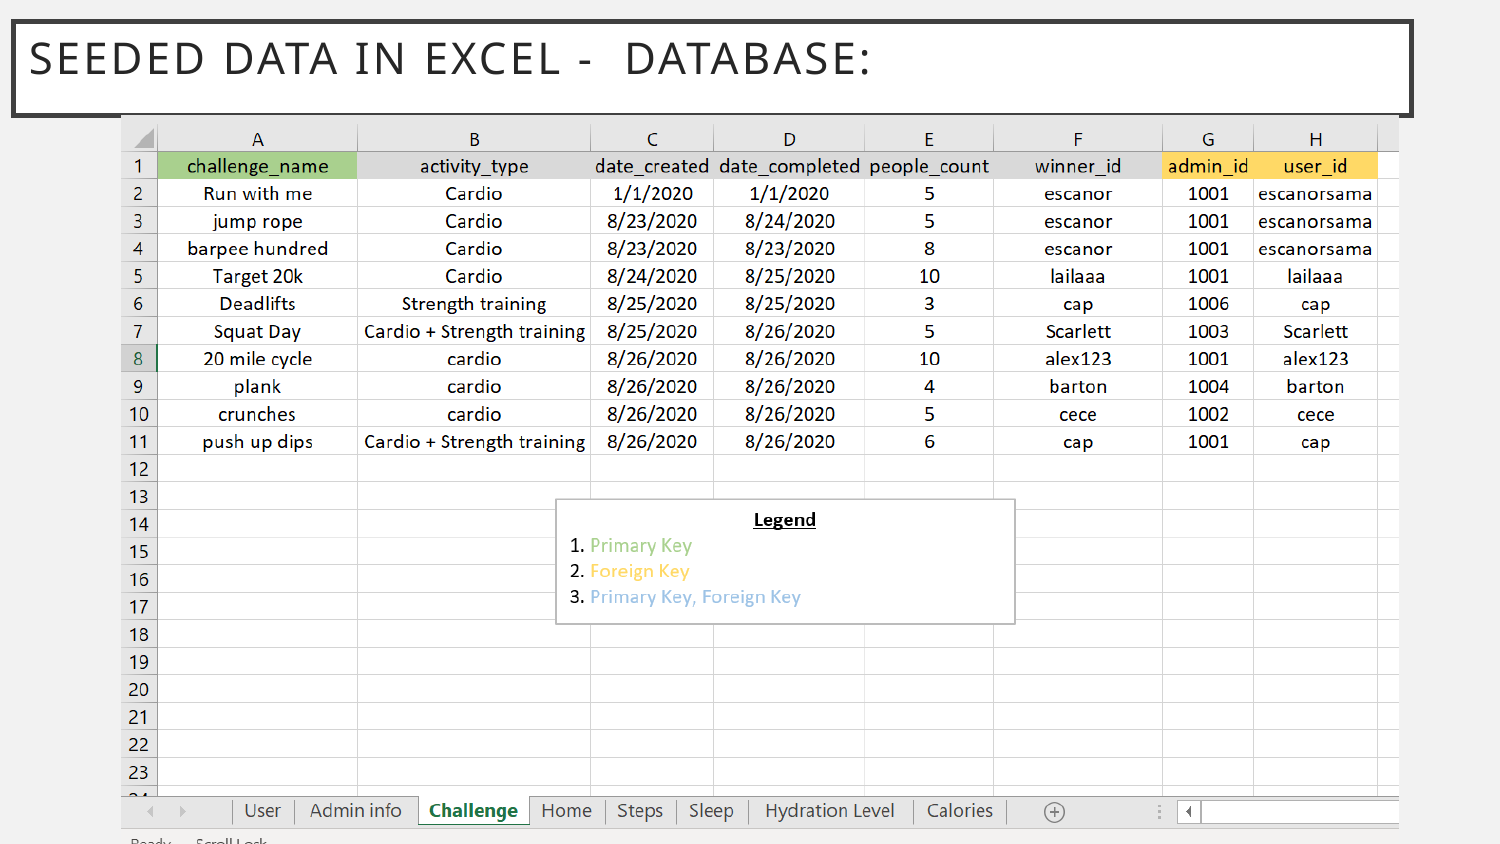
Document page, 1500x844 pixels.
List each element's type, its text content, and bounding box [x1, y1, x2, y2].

picture [121, 115, 1399, 844]
title Seeded Data in Excel - database: [11, 19, 1414, 118]
